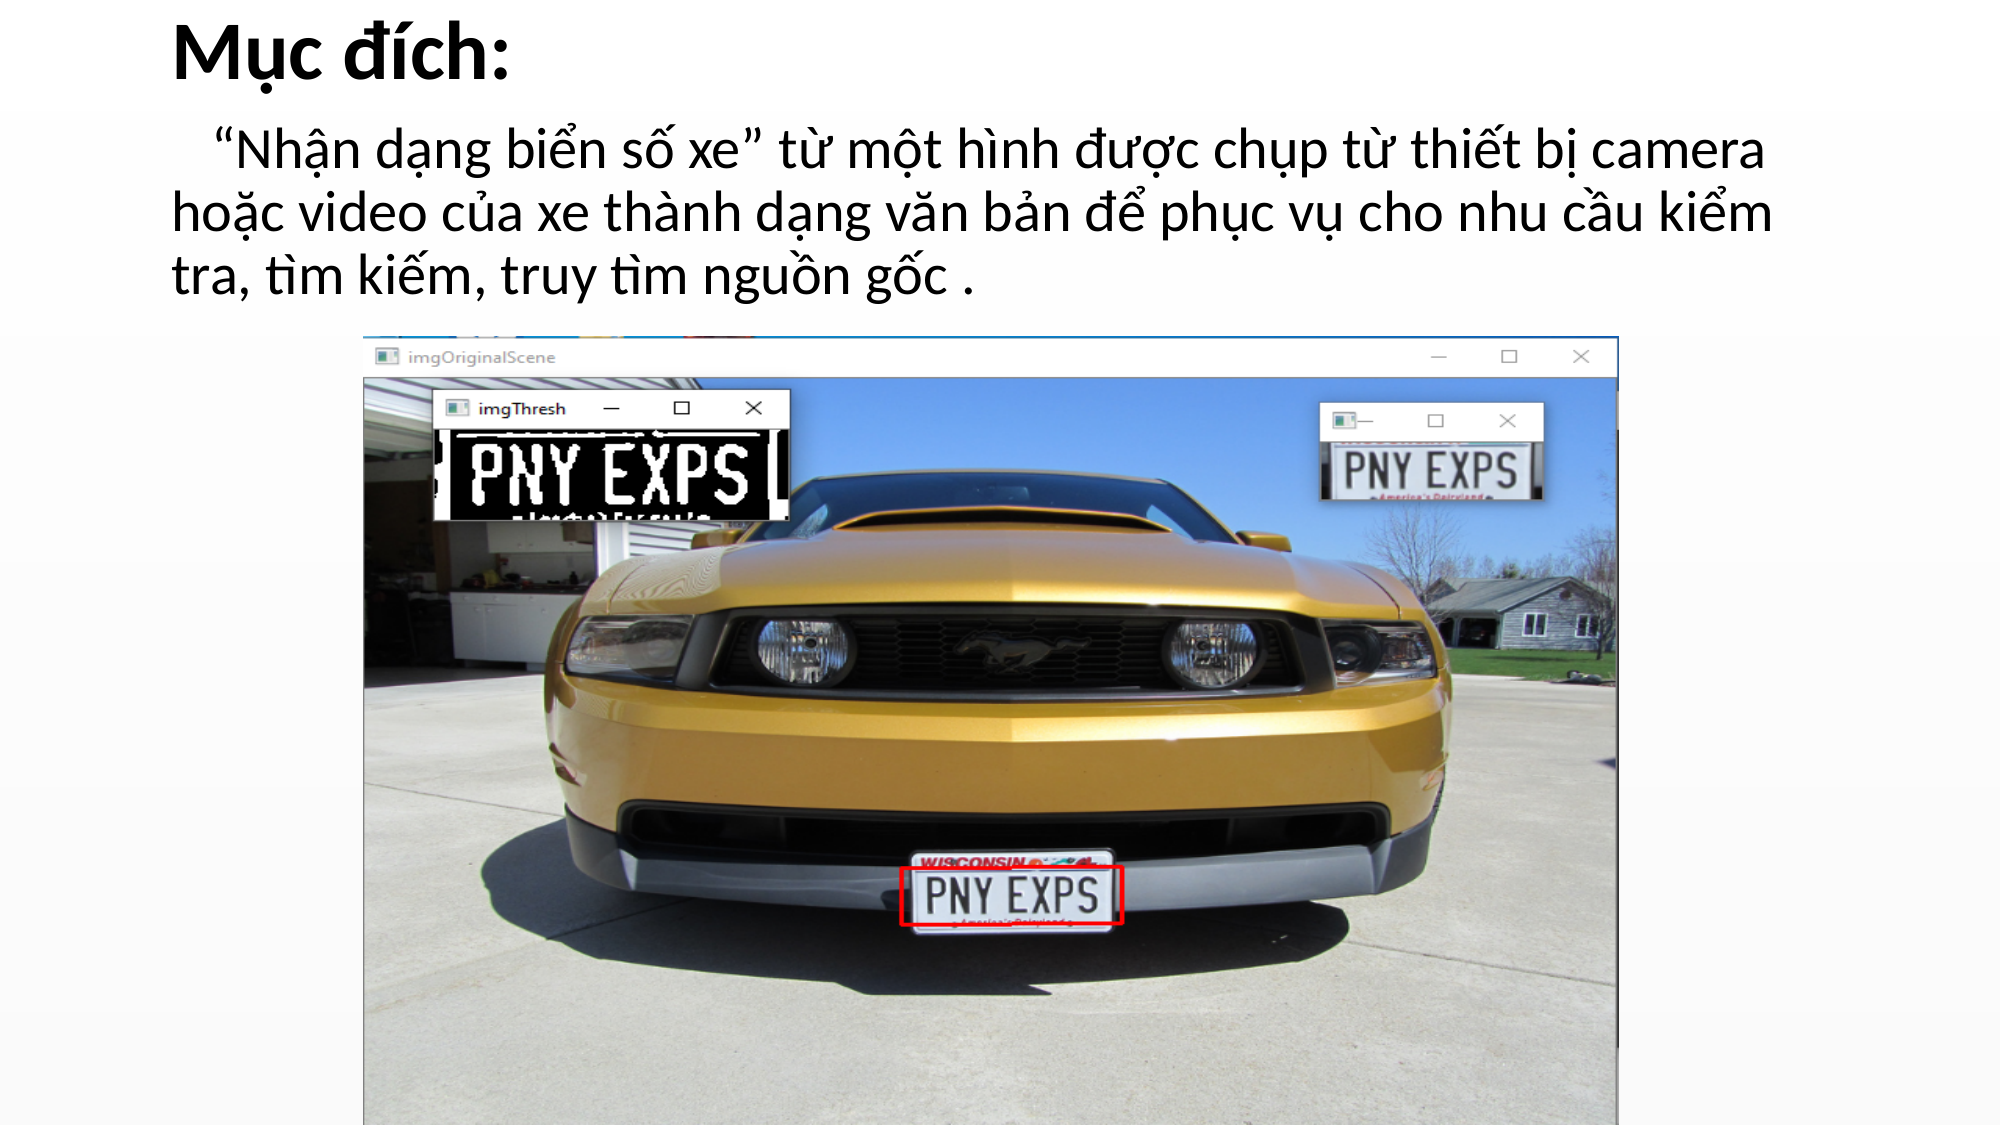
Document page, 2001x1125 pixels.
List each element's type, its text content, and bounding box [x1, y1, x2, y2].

list Mục đích: “Nhận dạng biển số xe” từ một hình được chụp từ thiết bị camera hoặc video của xe thành dạng văn bản để phục vụ cho nhu cầu kiểm tra, tìm kiếm, truy tìm nguồn gốc . [156, 0, 1882, 446]
picture [363, 336, 1619, 1125]
